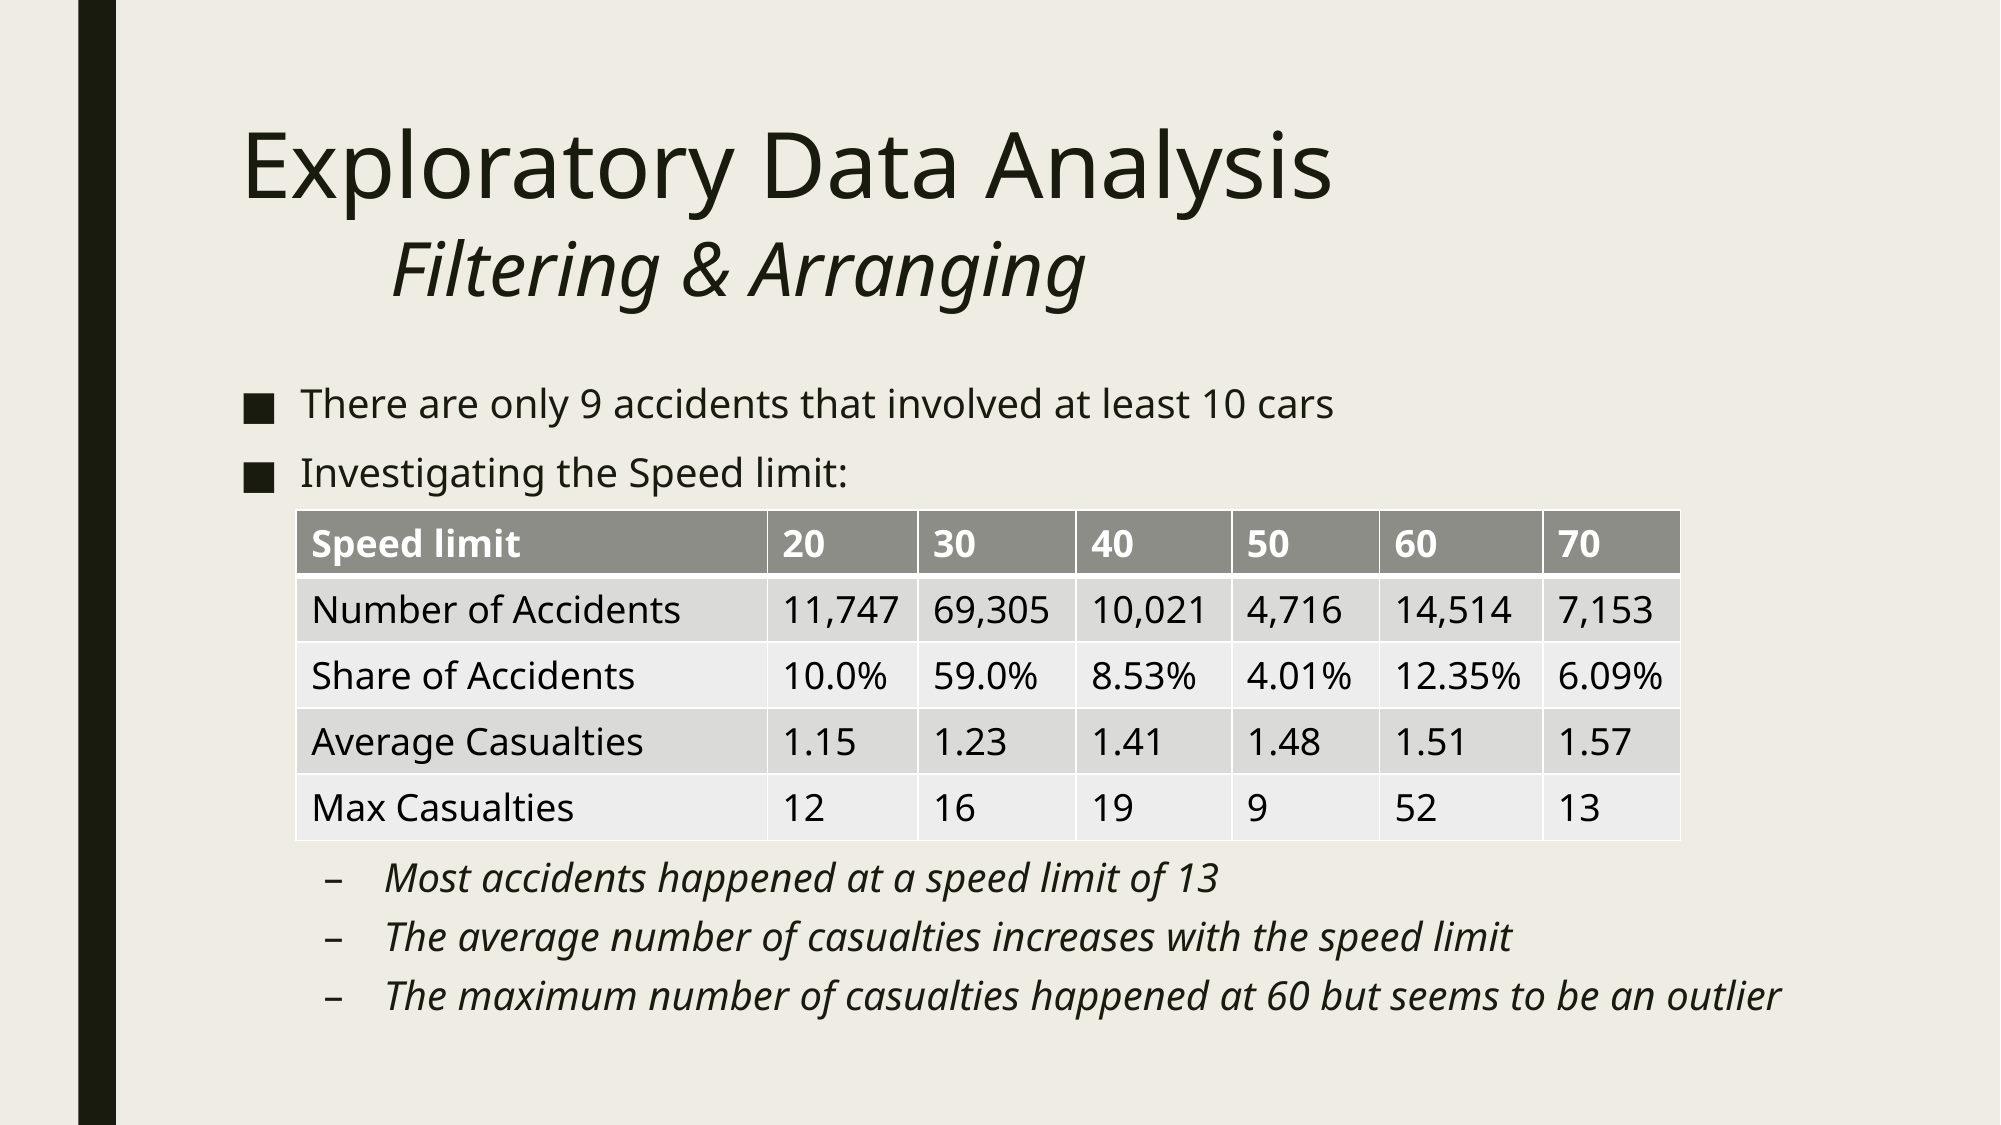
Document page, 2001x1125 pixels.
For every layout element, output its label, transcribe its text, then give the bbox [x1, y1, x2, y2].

title Exploratory Data Analysis Filtering & Arranging [225, 112, 1800, 357]
table_cell 13 [1544, 775, 1680, 840]
table_cell 1.48 [1233, 709, 1379, 773]
table_cell 16 [919, 775, 1075, 840]
table_cell 12 [768, 775, 917, 840]
list There are only 9 accidents that involved at least 10 cars Investigating the Speed limit: Most accidents happened at a speed limit of 13 The average number of casualties increases with the speed limit The maximum number of casualties happened at 60 but seems to be an outlier [225, 375, 1800, 1067]
table_cell 1.51 [1380, 709, 1542, 773]
table_header 30 [919, 511, 1075, 573]
table_header 20 [768, 511, 917, 573]
table_cell Number of Accidents [297, 579, 767, 641]
table_cell 4,716 [1233, 579, 1379, 641]
table_cell 1.41 [1077, 709, 1231, 773]
table_cell 19 [1077, 775, 1231, 840]
table_cell Max Casualties [297, 775, 767, 840]
table_cell 69,305 [919, 579, 1075, 641]
table_cell 10,021 [1077, 579, 1231, 641]
table_cell 8.53% [1077, 643, 1231, 707]
table_cell 4.01% [1233, 643, 1379, 707]
table_cell 7,153 [1544, 579, 1680, 641]
table_cell 6.09% [1544, 643, 1680, 707]
table_header 60 [1380, 511, 1542, 573]
table_cell 52 [1380, 775, 1542, 840]
table_cell Share of Accidents [297, 643, 767, 707]
table_cell 1.15 [768, 709, 917, 773]
table_cell 14,514 [1380, 579, 1542, 641]
table_cell 12.35% [1380, 643, 1542, 707]
table_cell Average Casualties [297, 709, 767, 773]
table_header 40 [1077, 511, 1231, 573]
table_cell 10.0% [768, 643, 917, 707]
table_cell 11,747 [768, 579, 917, 641]
table_header Speed limit [297, 511, 767, 573]
table_cell 1.57 [1544, 709, 1680, 773]
table_header 50 [1233, 511, 1379, 573]
table_cell 59.0% [919, 643, 1075, 707]
table_cell 1.23 [919, 709, 1075, 773]
table_header 70 [1544, 511, 1680, 573]
table_cell 9 [1233, 775, 1379, 840]
